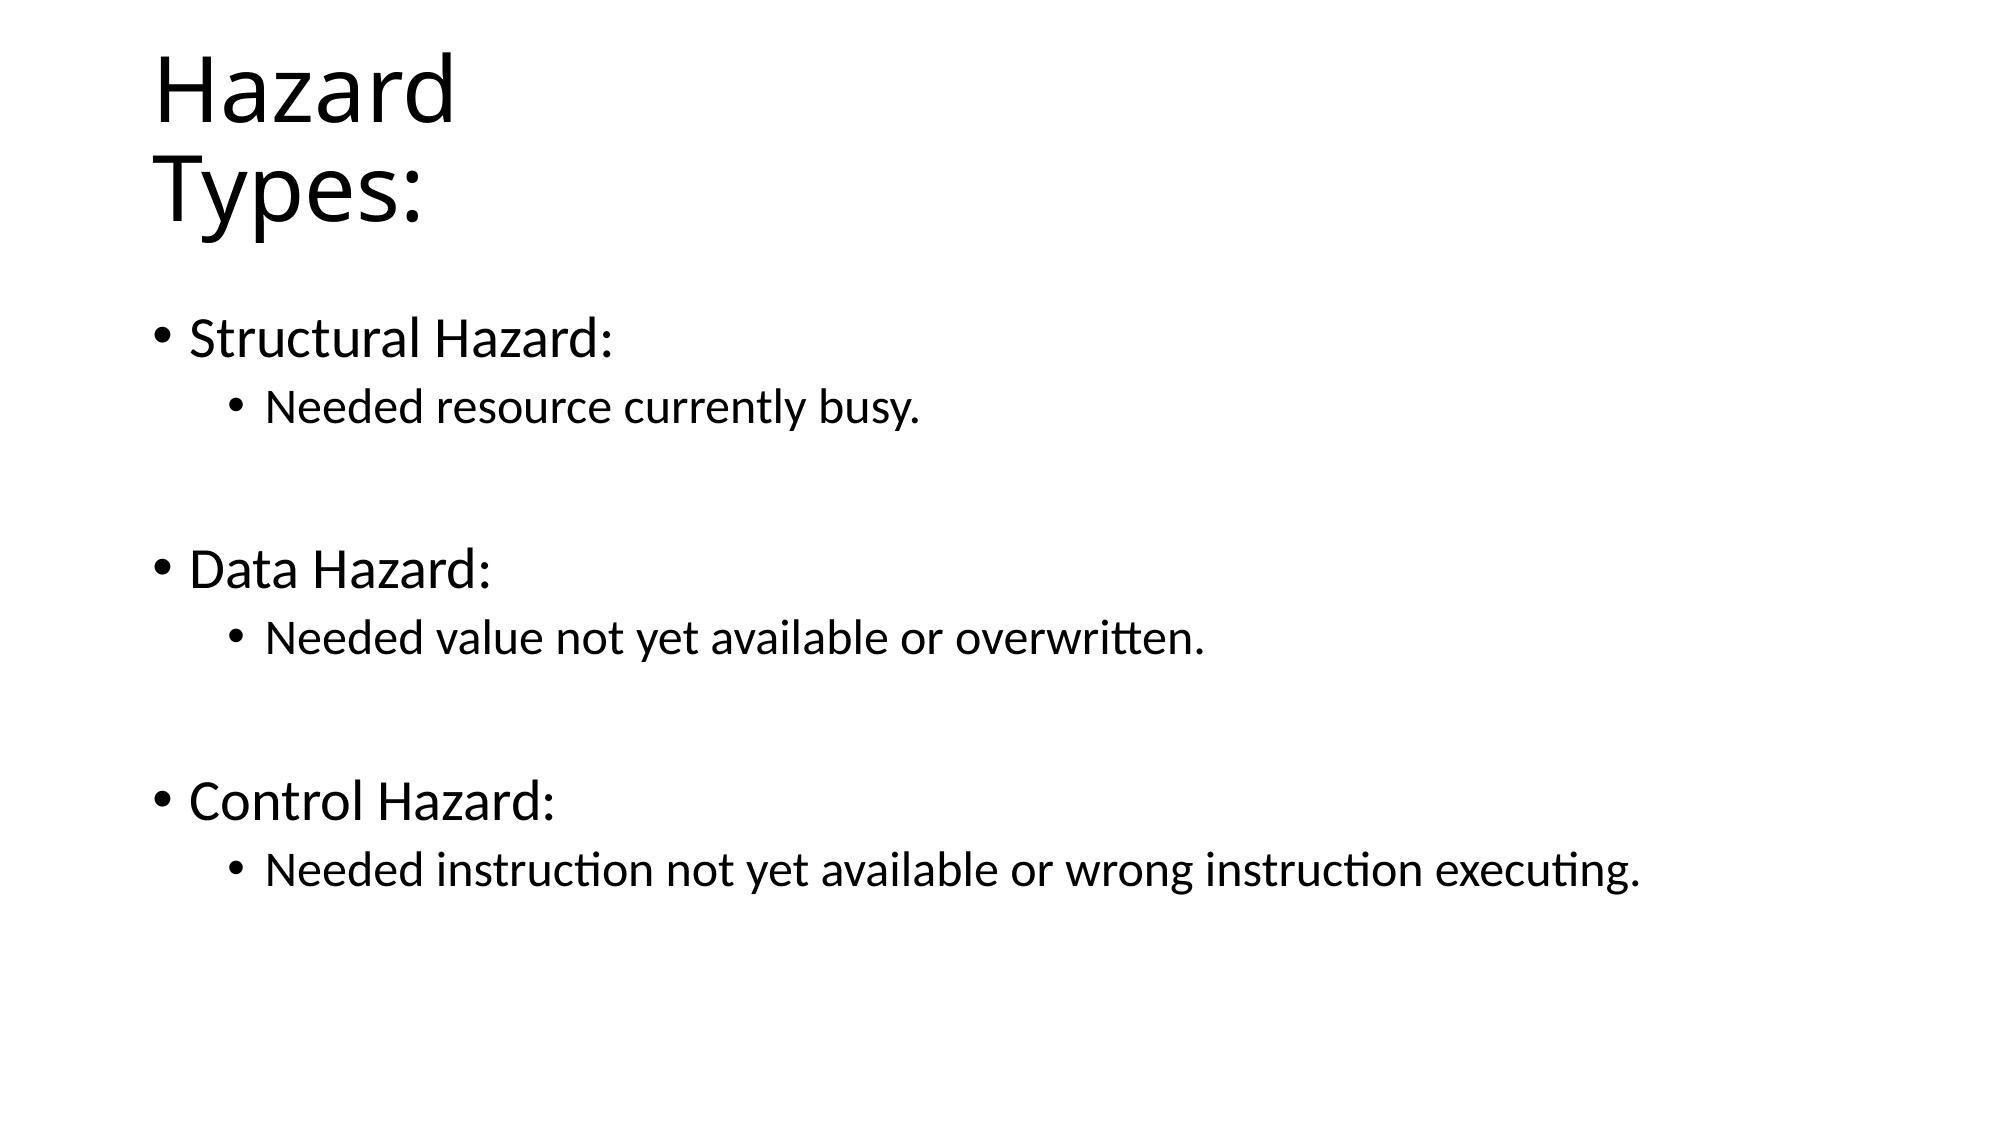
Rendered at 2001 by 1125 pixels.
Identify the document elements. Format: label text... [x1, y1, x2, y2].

title Hazard Types: [137, 59, 766, 225]
list Structural Hazard: Needed resource currently busy. Data Hazard: Needed value not yet available or overwritten. Control Hazard: Needed instruction not yet available or wrong instruction executing. [137, 299, 1863, 928]
